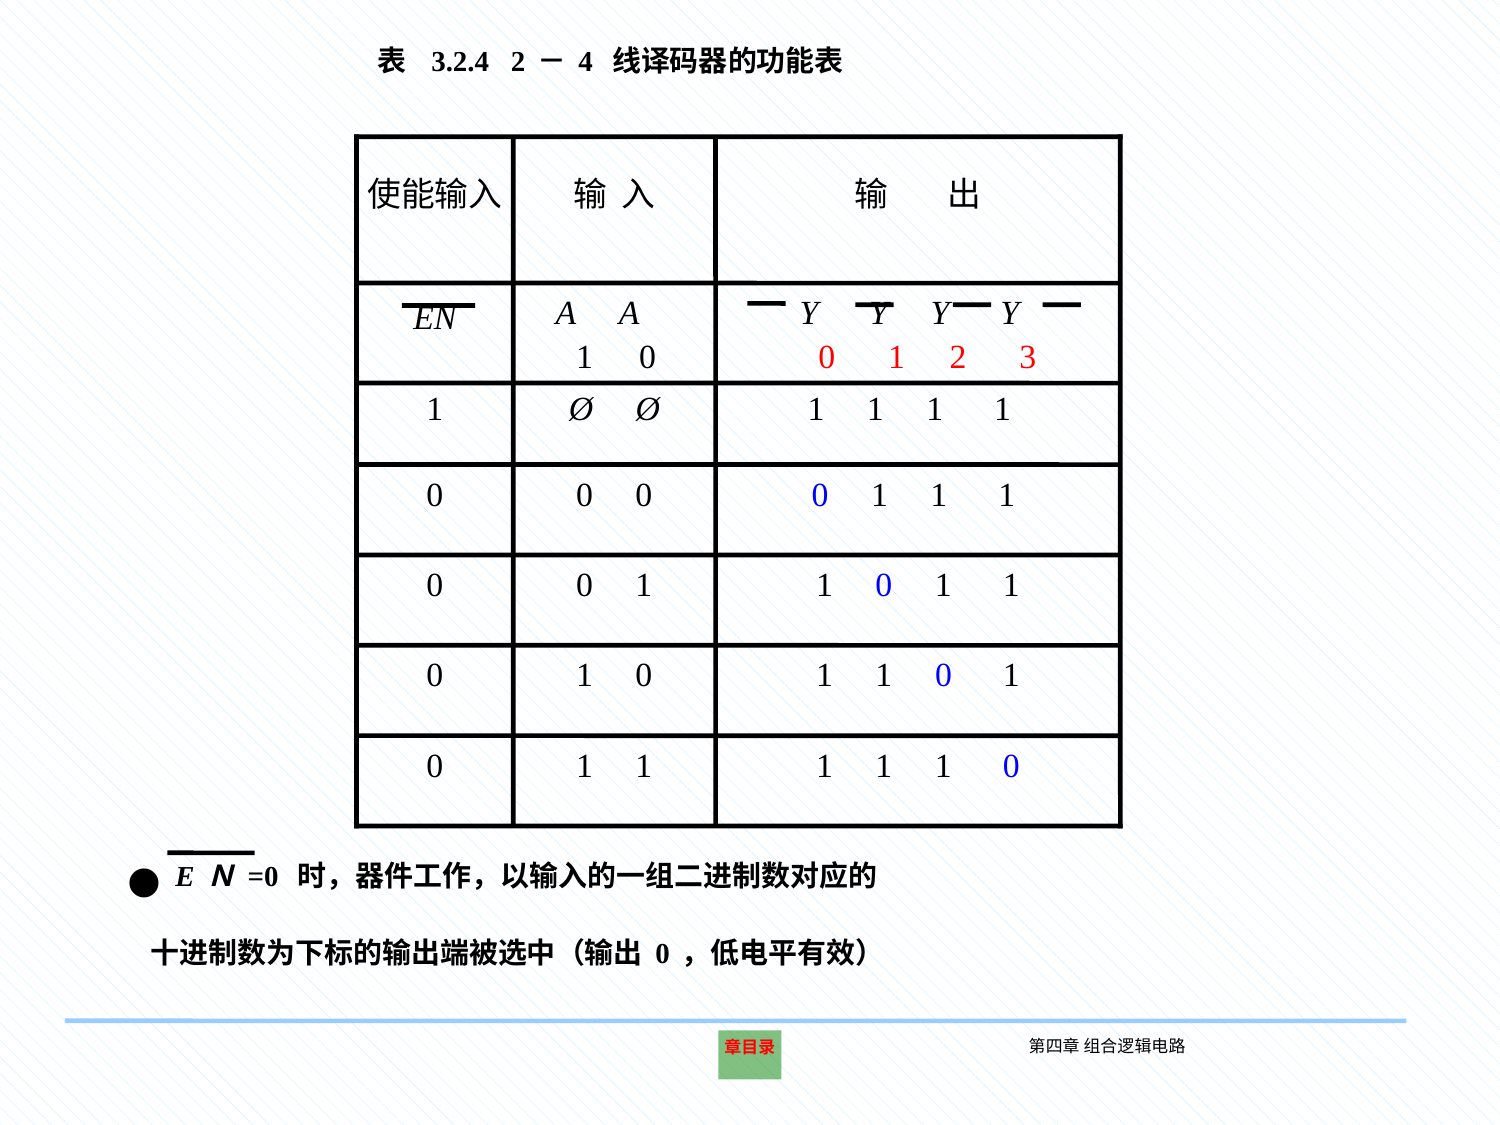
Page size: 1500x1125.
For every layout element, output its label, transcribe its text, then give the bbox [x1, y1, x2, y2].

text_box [356, 136, 1121, 827]
text_box 表 3.2.4 2－4 线译码器的功能表 [362, 34, 1181, 114]
slide_number [63, 1032, 464, 1107]
footer 第四章 组合逻辑电路 [936, 1028, 1279, 1104]
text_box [110, 837, 1418, 997]
slide_number [1279, 1028, 1409, 1104]
